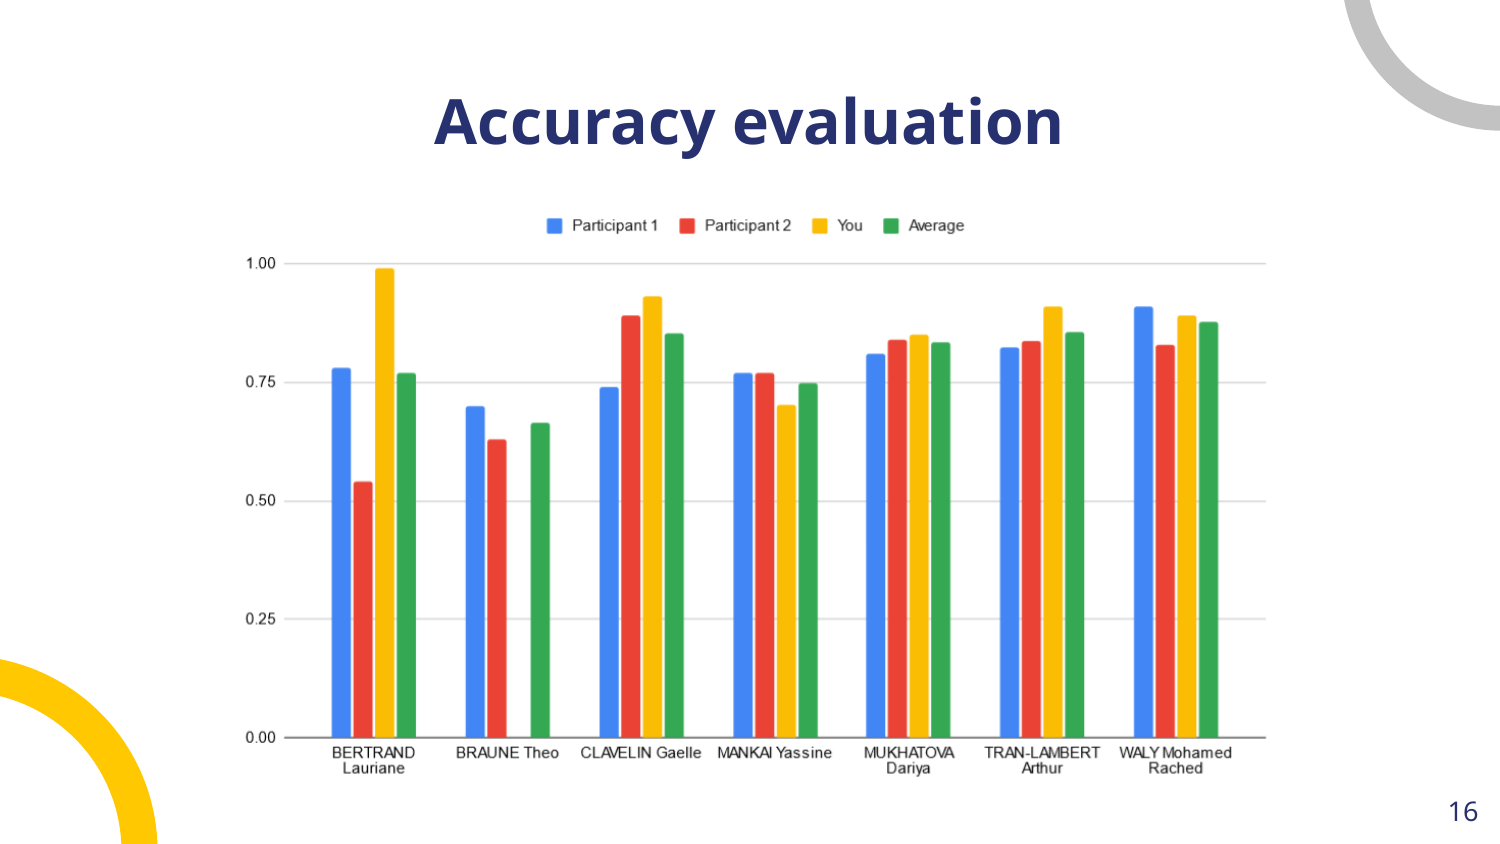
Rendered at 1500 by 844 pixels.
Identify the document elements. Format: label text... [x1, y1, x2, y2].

title Accuracy evaluation [394, 66, 1106, 199]
slide_number ‹#› [1403, 779, 1494, 844]
picture [217, 201, 1283, 794]
